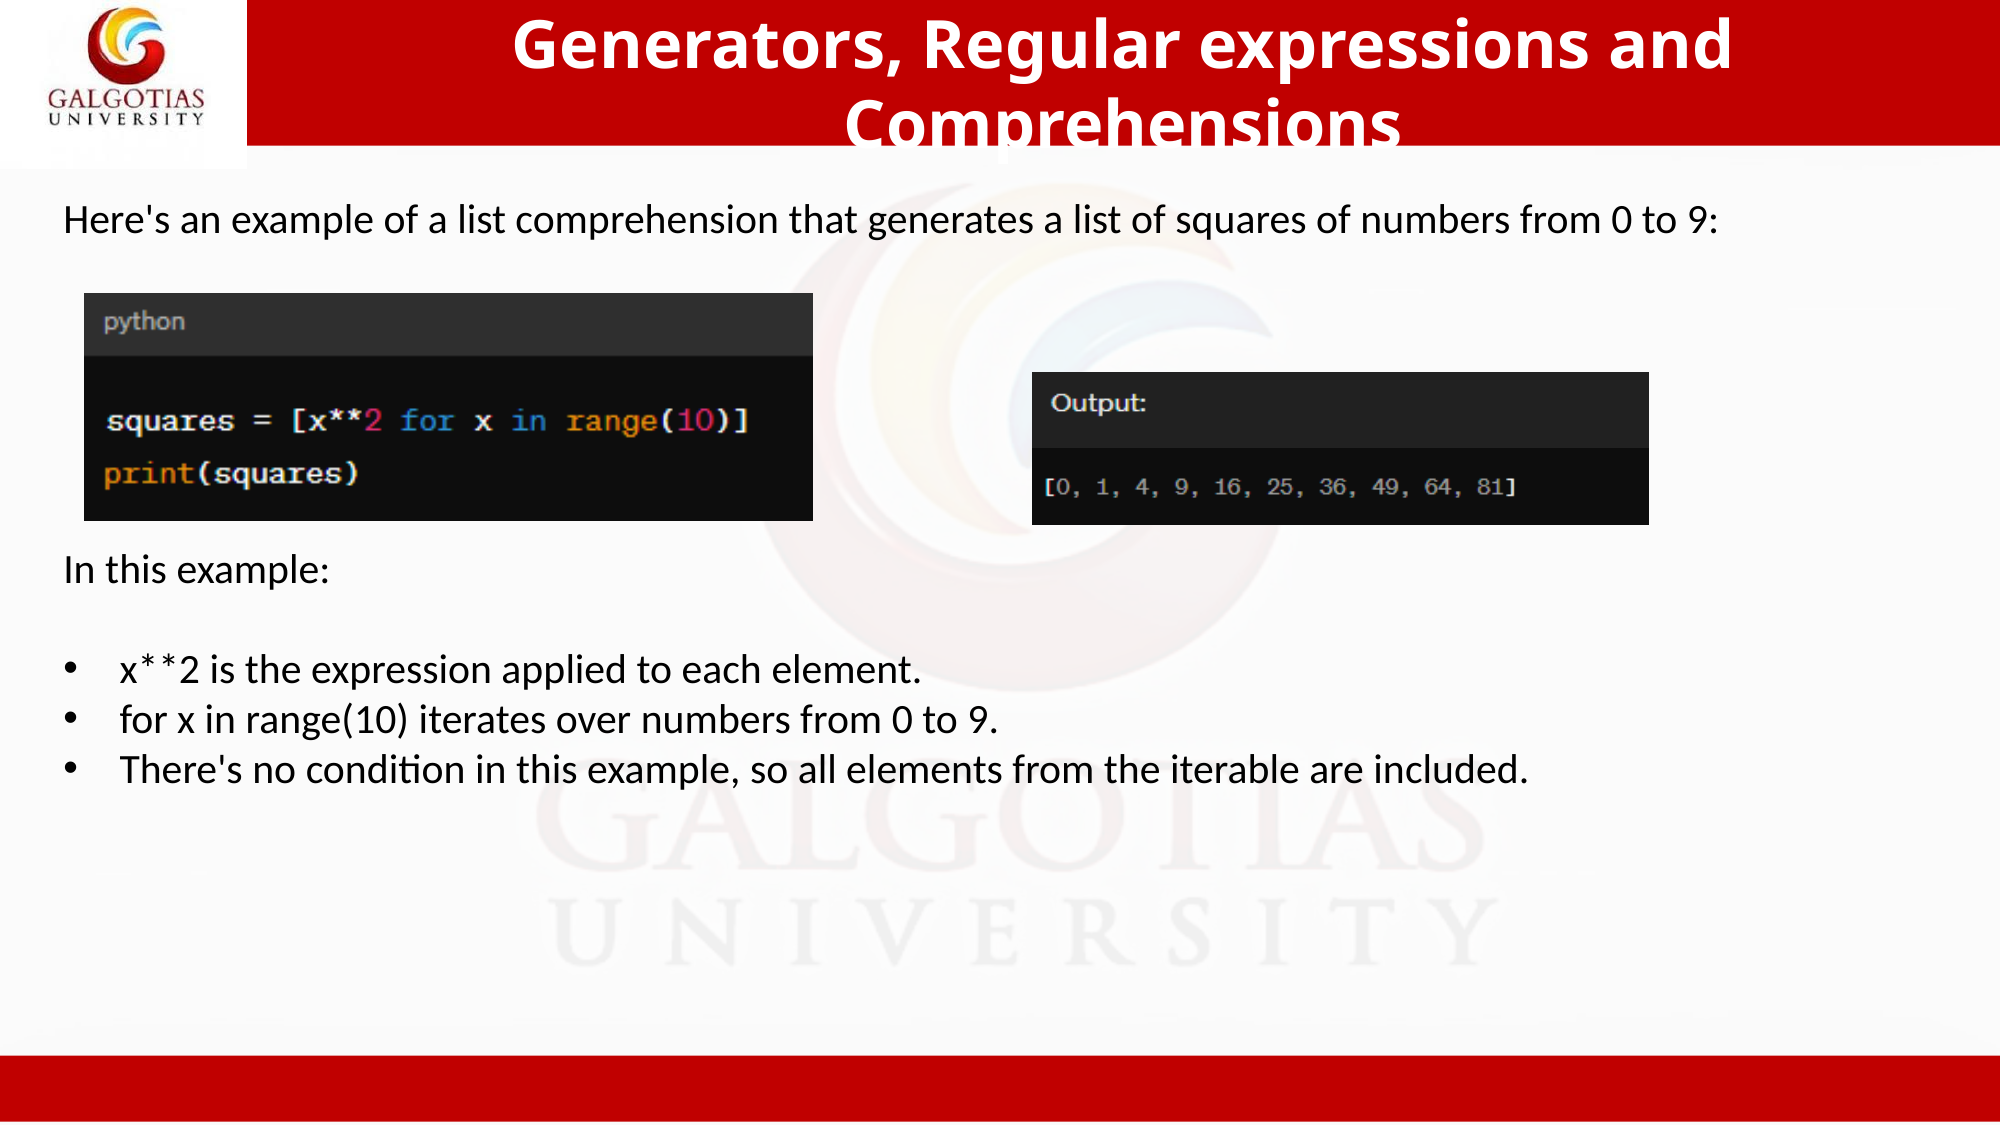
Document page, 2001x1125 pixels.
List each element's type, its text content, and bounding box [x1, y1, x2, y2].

text_box Here's an example of a list comprehension that generates a list of squares of numbers from 0 to 9: In this example: x**2 is the expression applied to each element. for x in range(10) iterates over numbers from 0 to 9. There's no condition in this example, so all elements from the iterable are included. [48, 184, 1985, 800]
picture [0, 0, 247, 169]
text_box [0, 1055, 2000, 1122]
text_box Generators, Regular expressions and Comprehensions [247, 0, 2000, 146]
picture [84, 293, 813, 521]
text_box [7, 168, 1993, 1034]
picture [1032, 372, 1649, 525]
